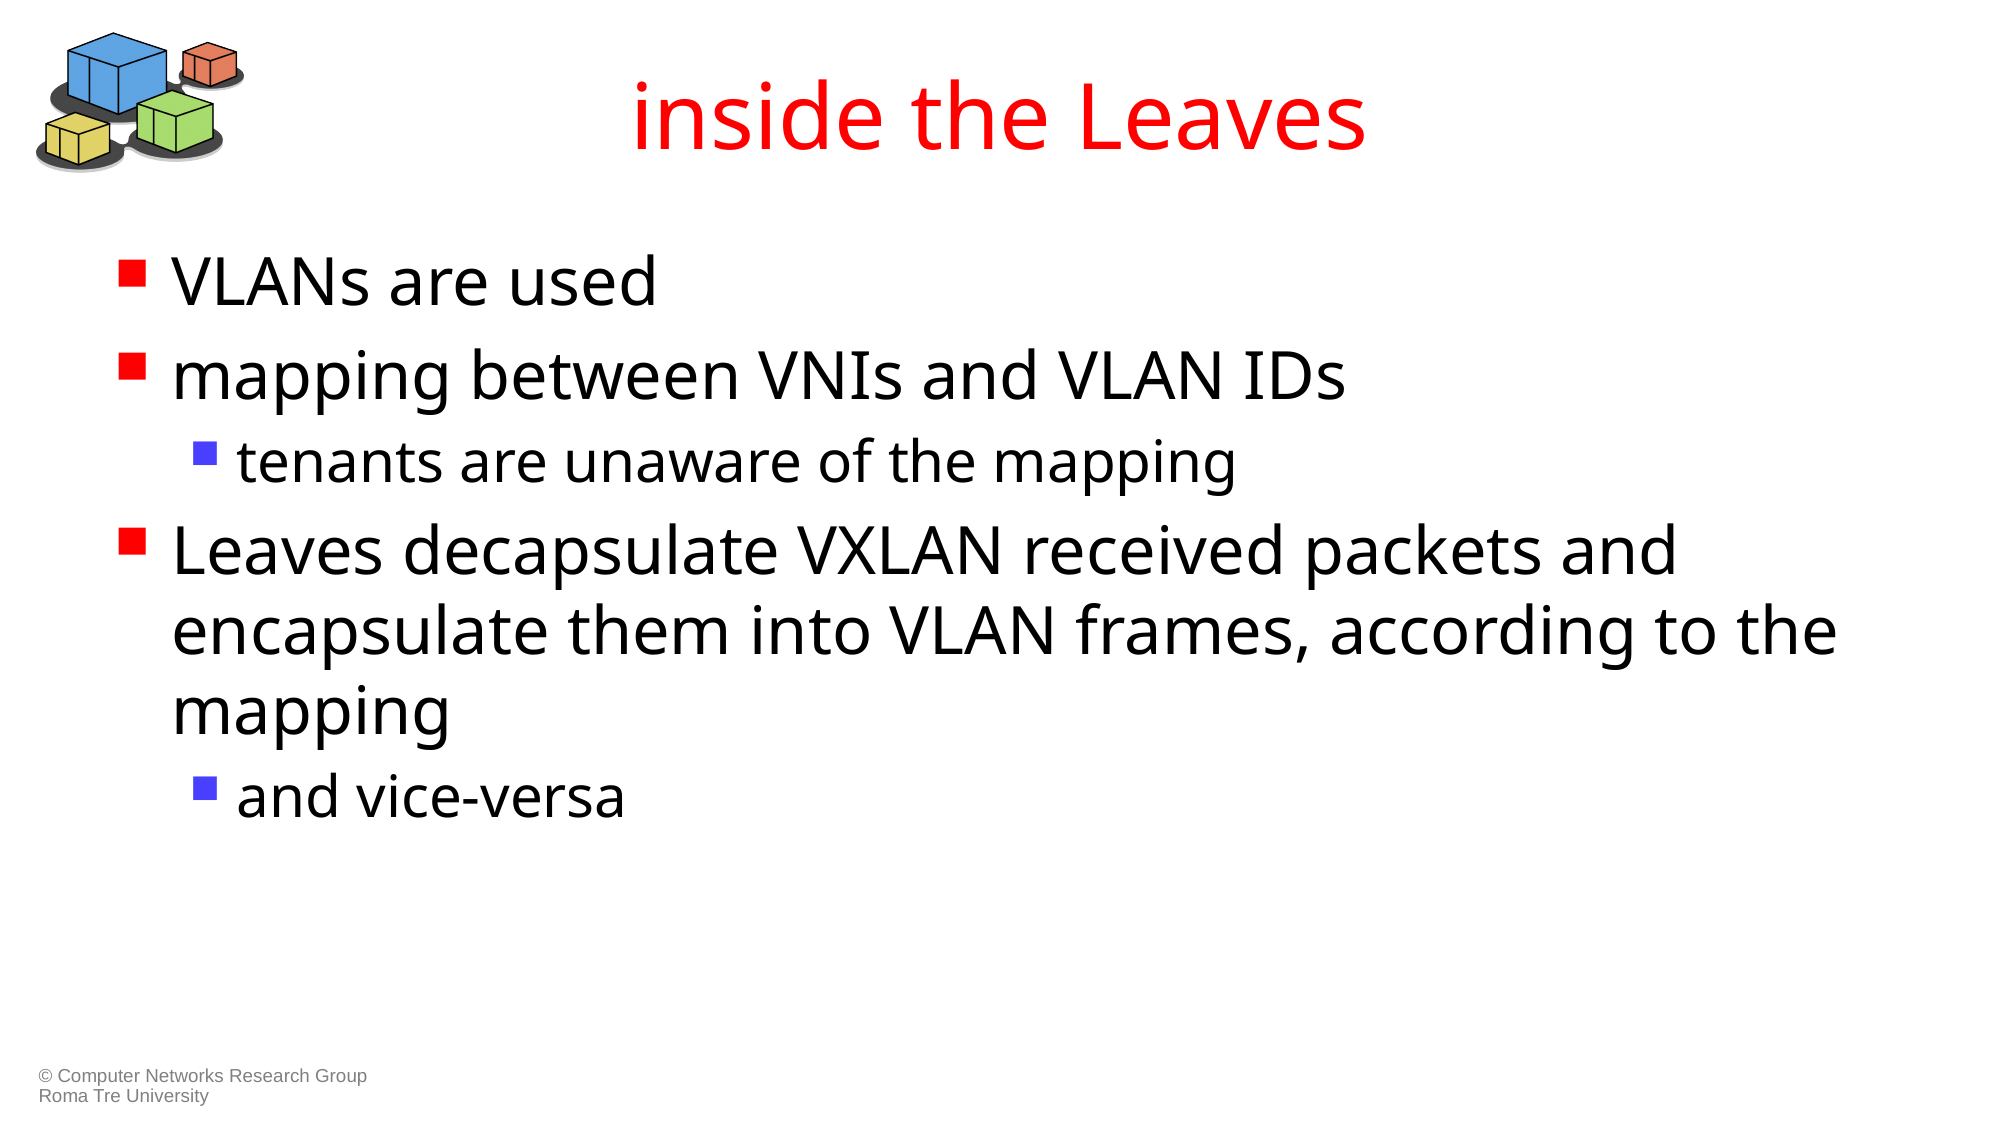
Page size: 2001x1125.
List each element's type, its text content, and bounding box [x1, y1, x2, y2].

picture [36, 32, 99, 173]
list VLANs are used mapping between VNIs and VLAN IDs tenants are unaware of the mapping Leaves decapsulate VXLAN received packets and encapsulate them into VLAN frames, according to the mapping and vice-versa [99, 231, 1900, 1005]
title inside the Leaves [99, 19, 1900, 207]
